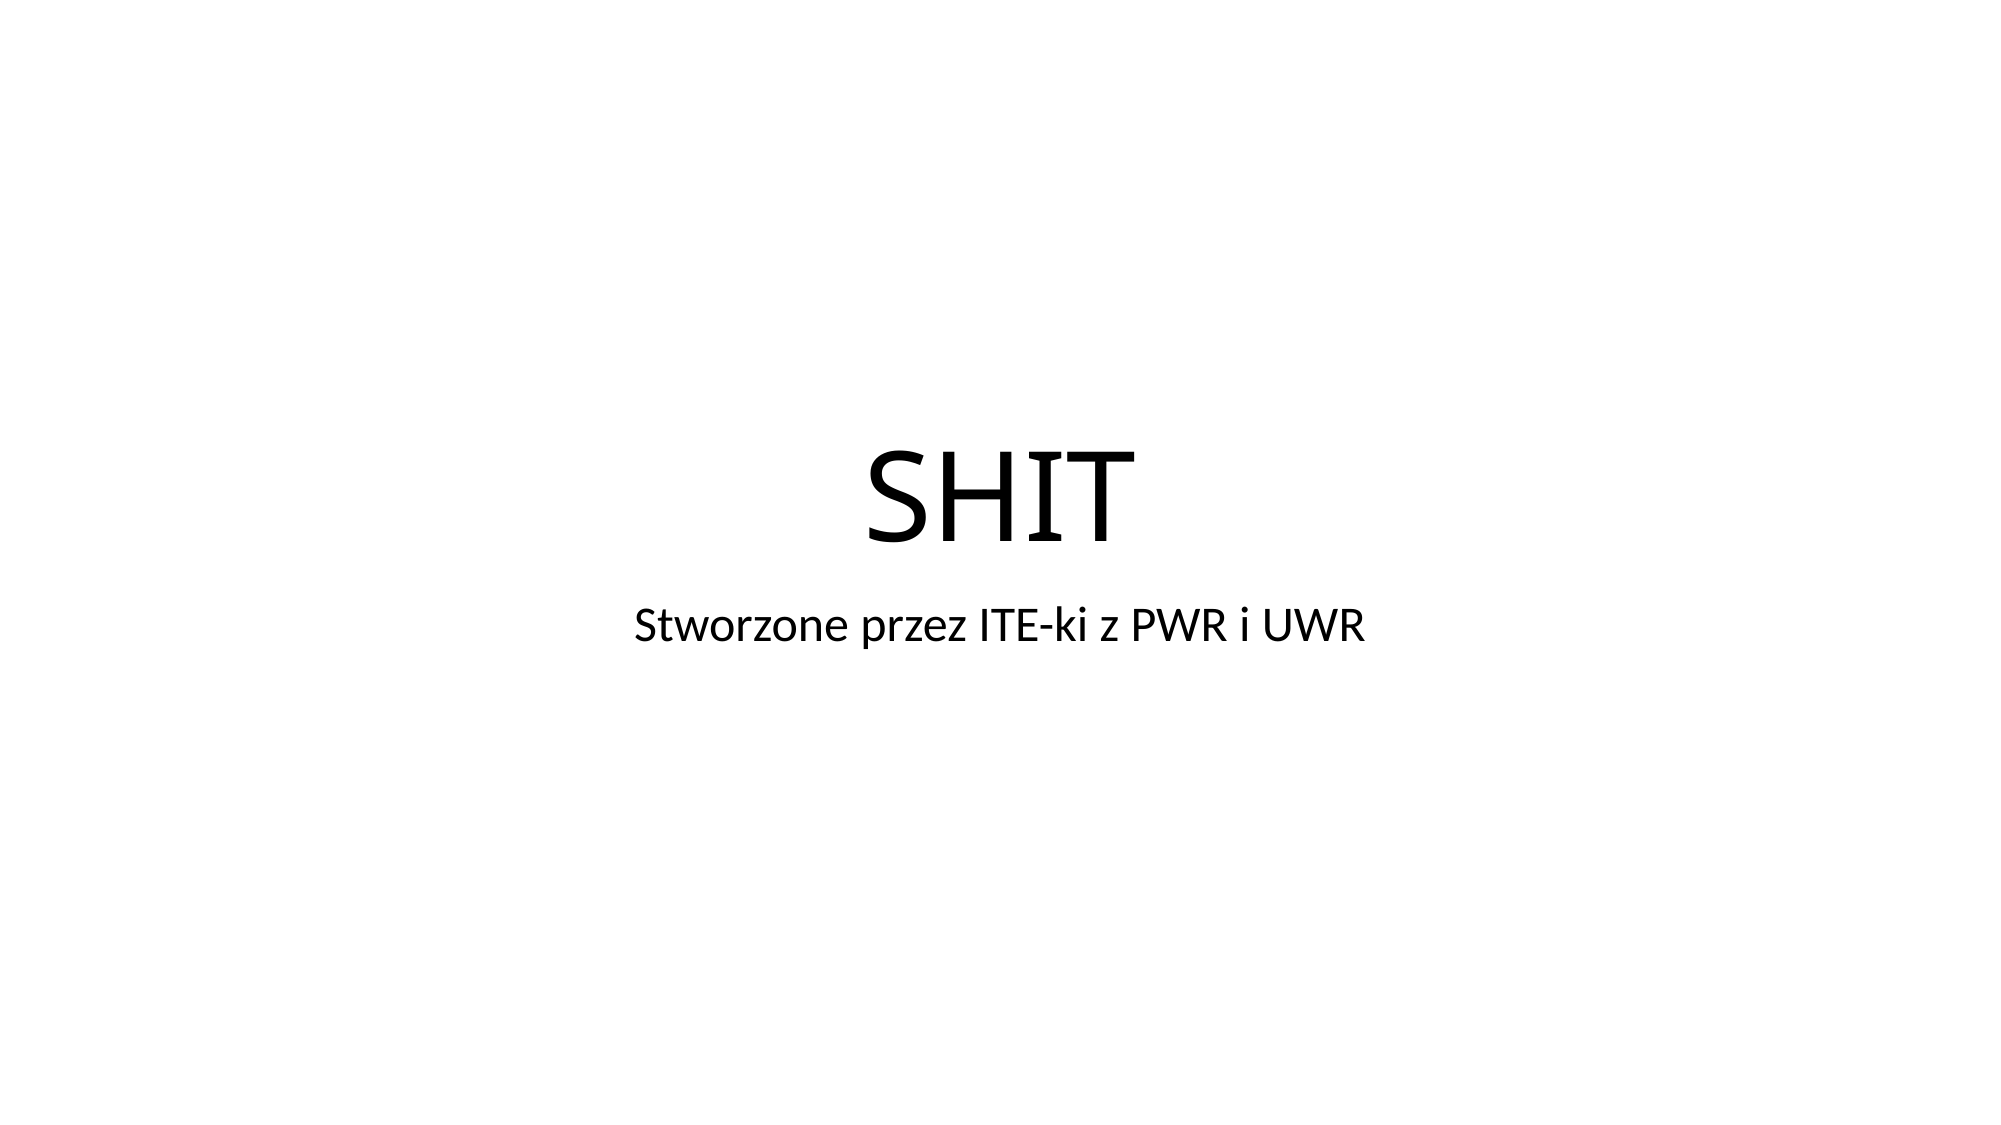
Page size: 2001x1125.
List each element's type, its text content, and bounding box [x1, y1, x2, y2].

title SHIT [249, 184, 1750, 576]
subtitle Stworzone przez ITE-ki z PWR i UWR [249, 590, 1750, 863]
